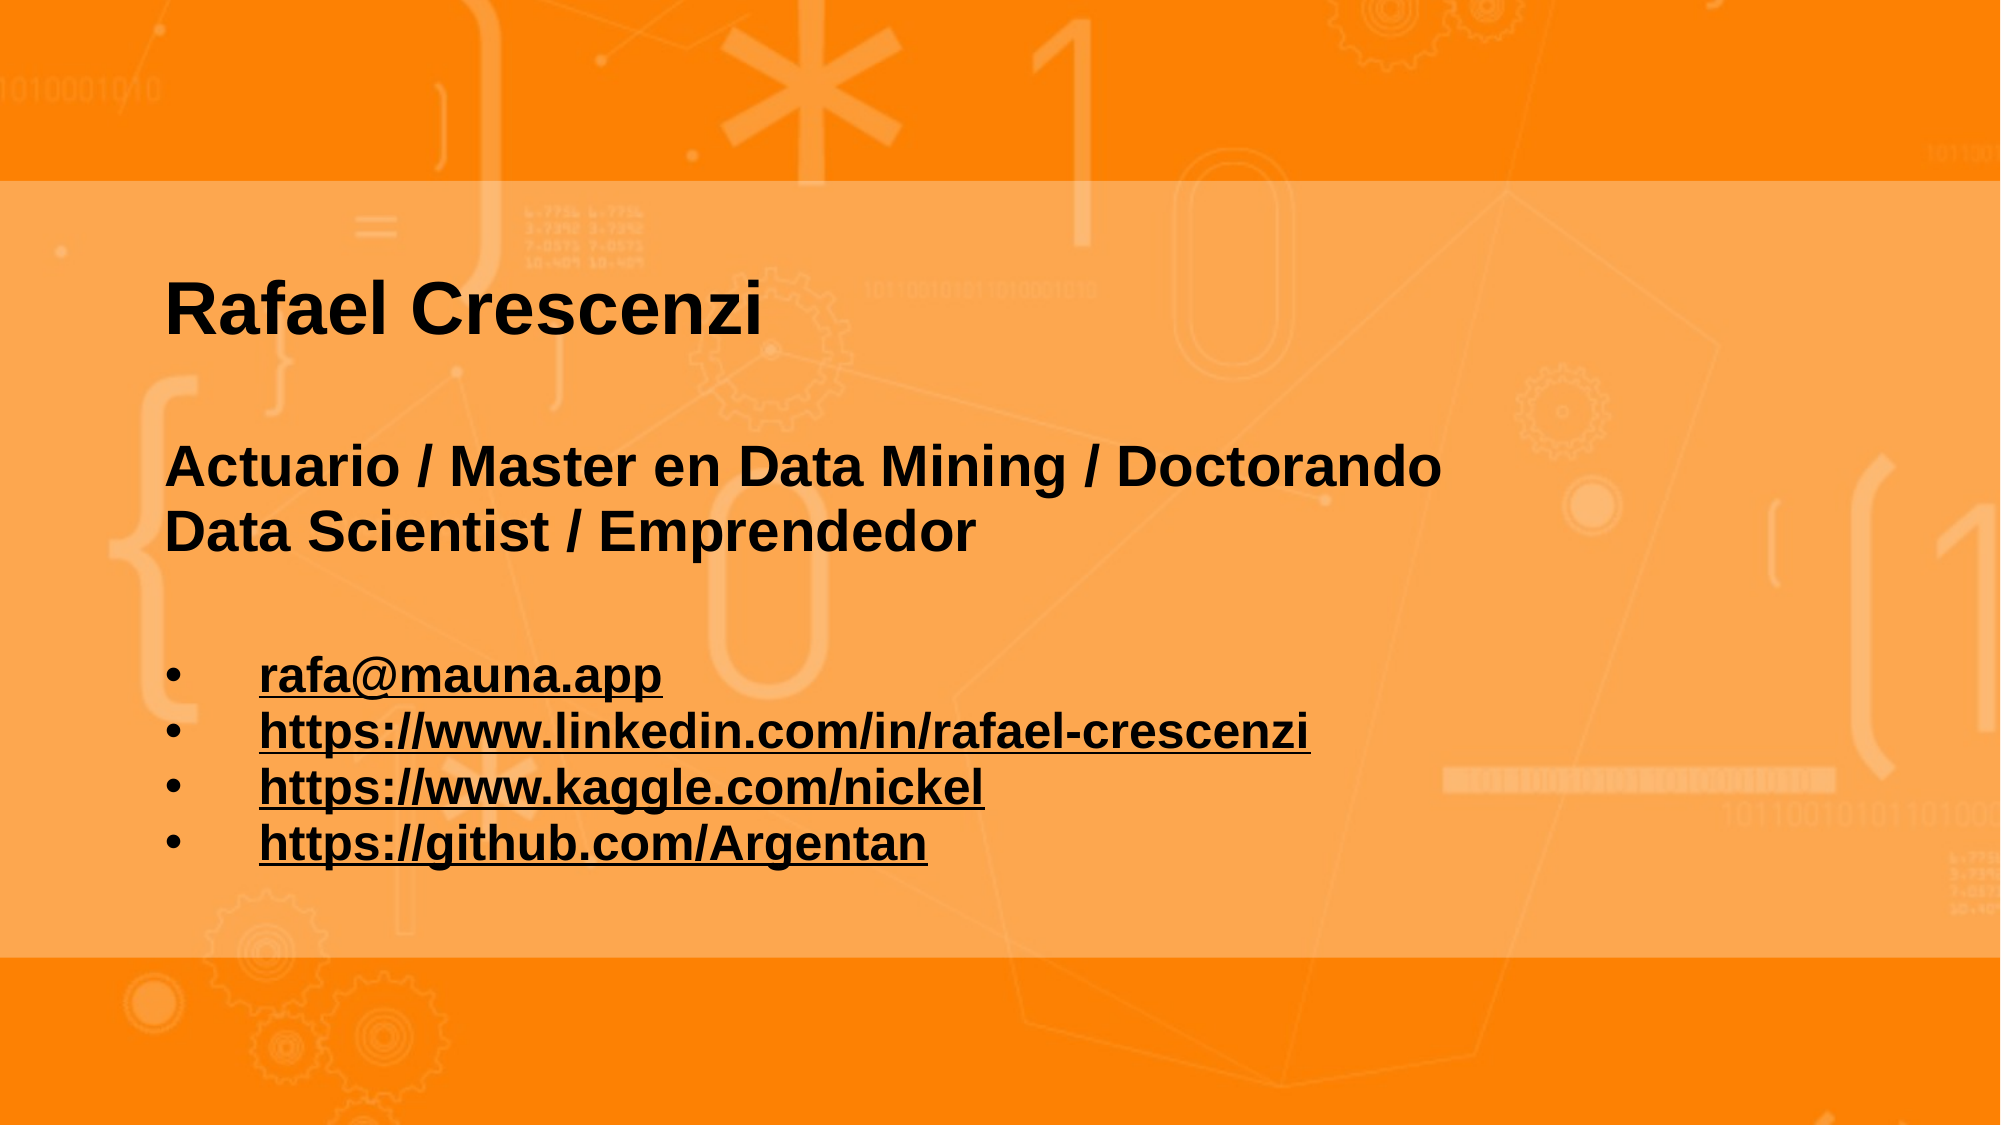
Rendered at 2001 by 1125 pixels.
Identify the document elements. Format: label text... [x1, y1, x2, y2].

text_box Rafael Crescenzi Actuario / Master en Data Mining / Doctorando Data Scientist / Emprendedor rafa@mauna.app https://www.linkedin.com/in/rafael-crescenzi https://www.kaggle.com/nickel https://github.com/Argentan [0, 180, 2000, 958]
picture [0, 0, 2001, 1125]
